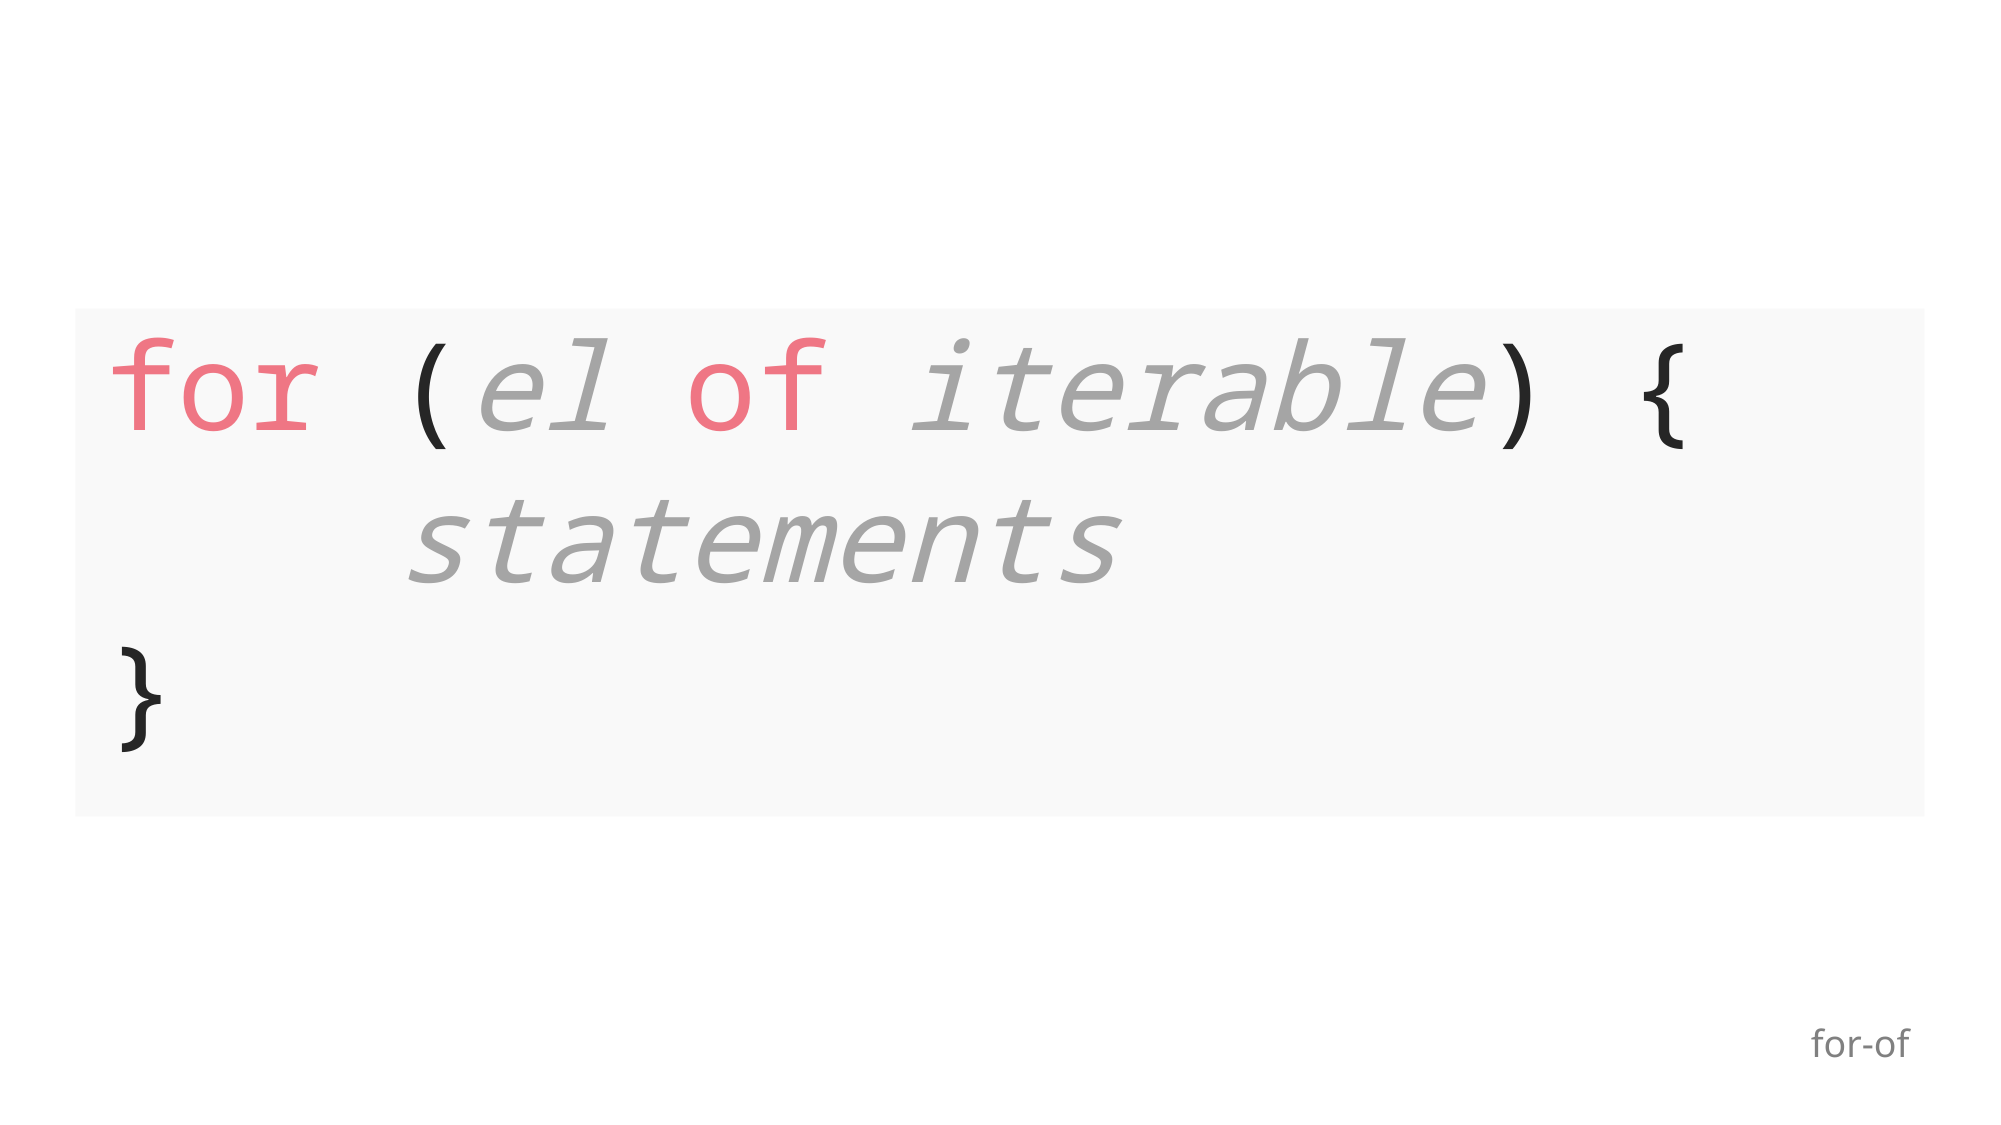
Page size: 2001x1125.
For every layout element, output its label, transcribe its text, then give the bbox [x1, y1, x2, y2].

list for (el of iterable) { statements } [75, 308, 1925, 817]
list for-of [75, 1017, 1925, 1081]
